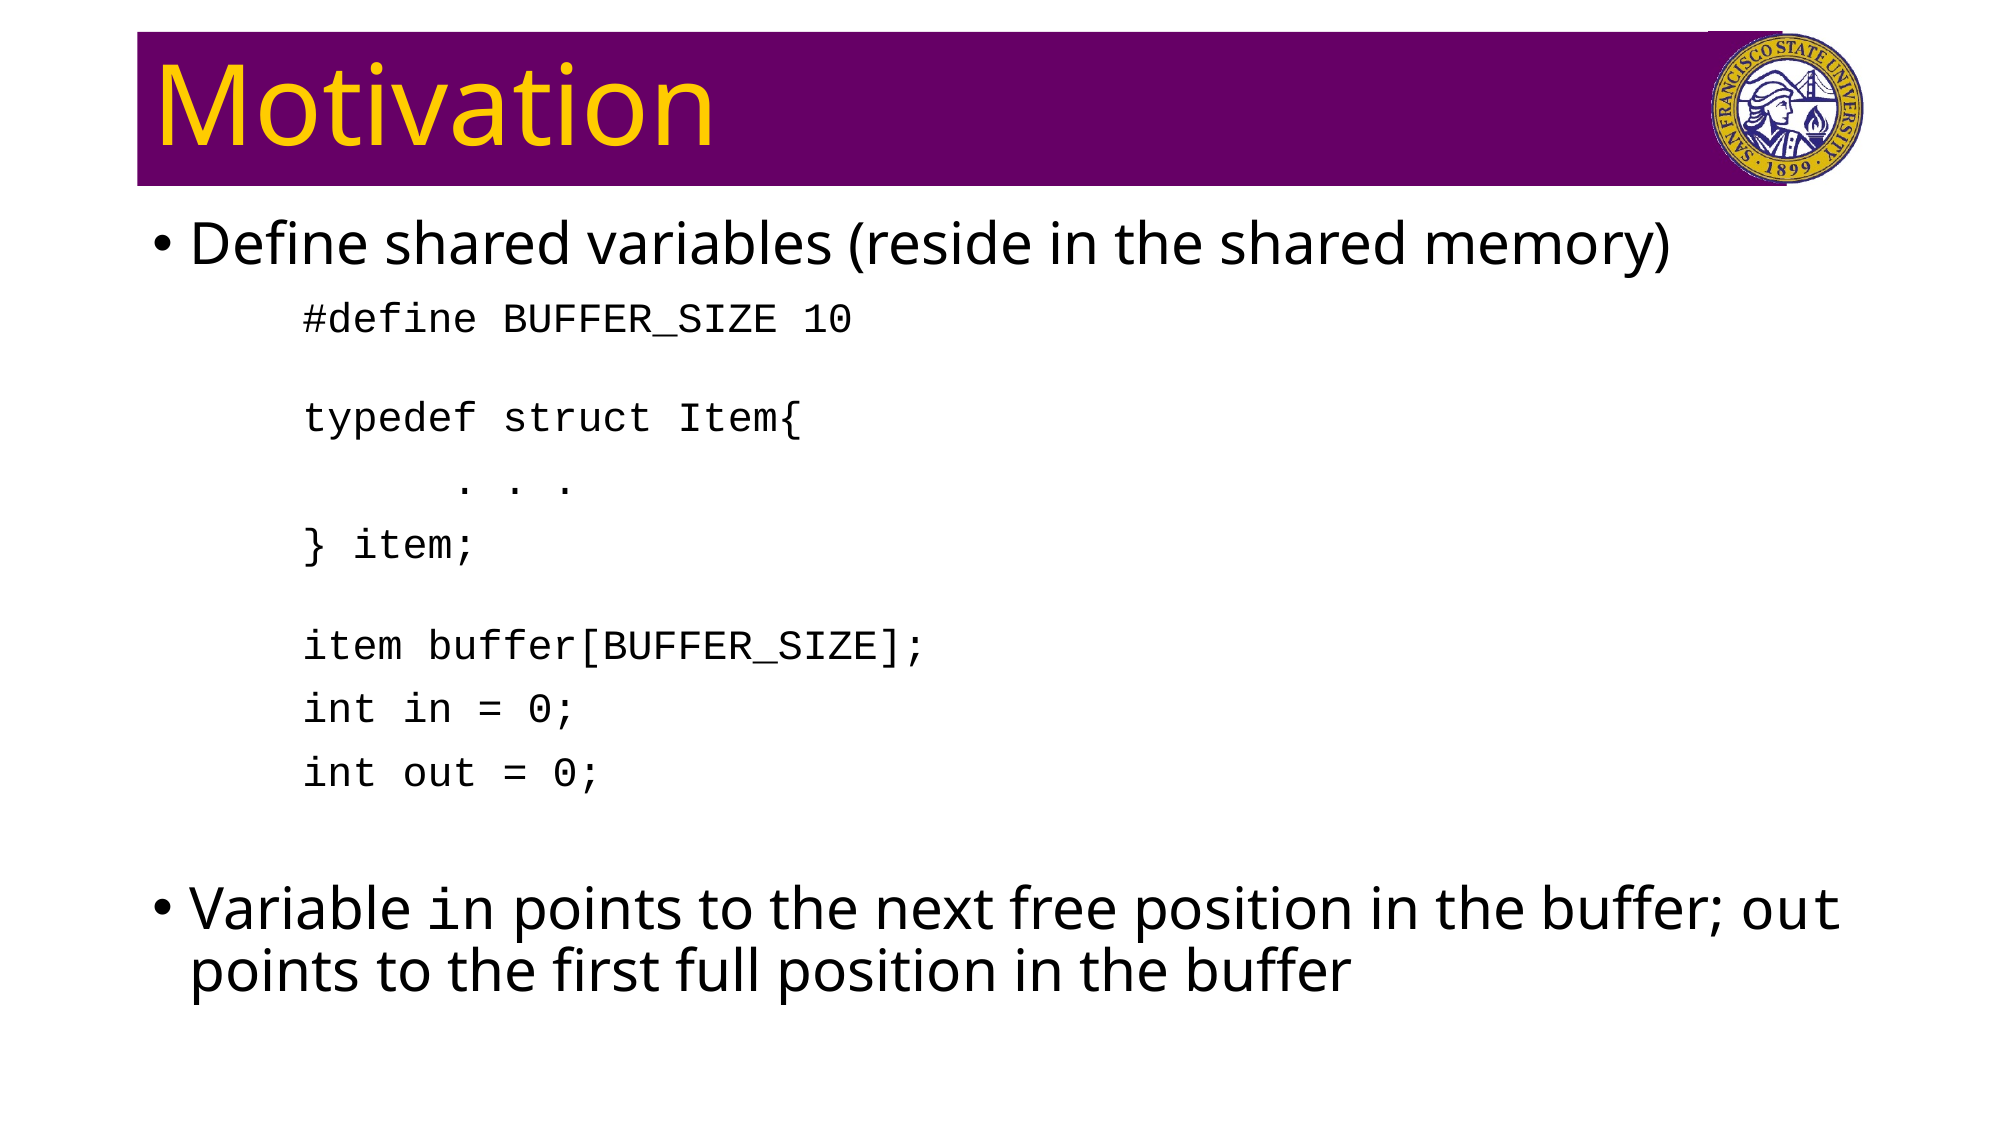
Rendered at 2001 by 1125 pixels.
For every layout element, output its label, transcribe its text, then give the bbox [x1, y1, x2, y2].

list Define shared variables (reside in the shared memory) #define BUFFER_SIZE 10 typedef struct Item{ . . . } item; item buffer[BUFFER_SIZE]; int in = 0; int out = 0; Variable in points to the next free position in the buffer; out points to the first full position in the buffer [137, 207, 1879, 1068]
title Motivation [137, 31, 1711, 186]
picture [1711, 31, 1865, 186]
